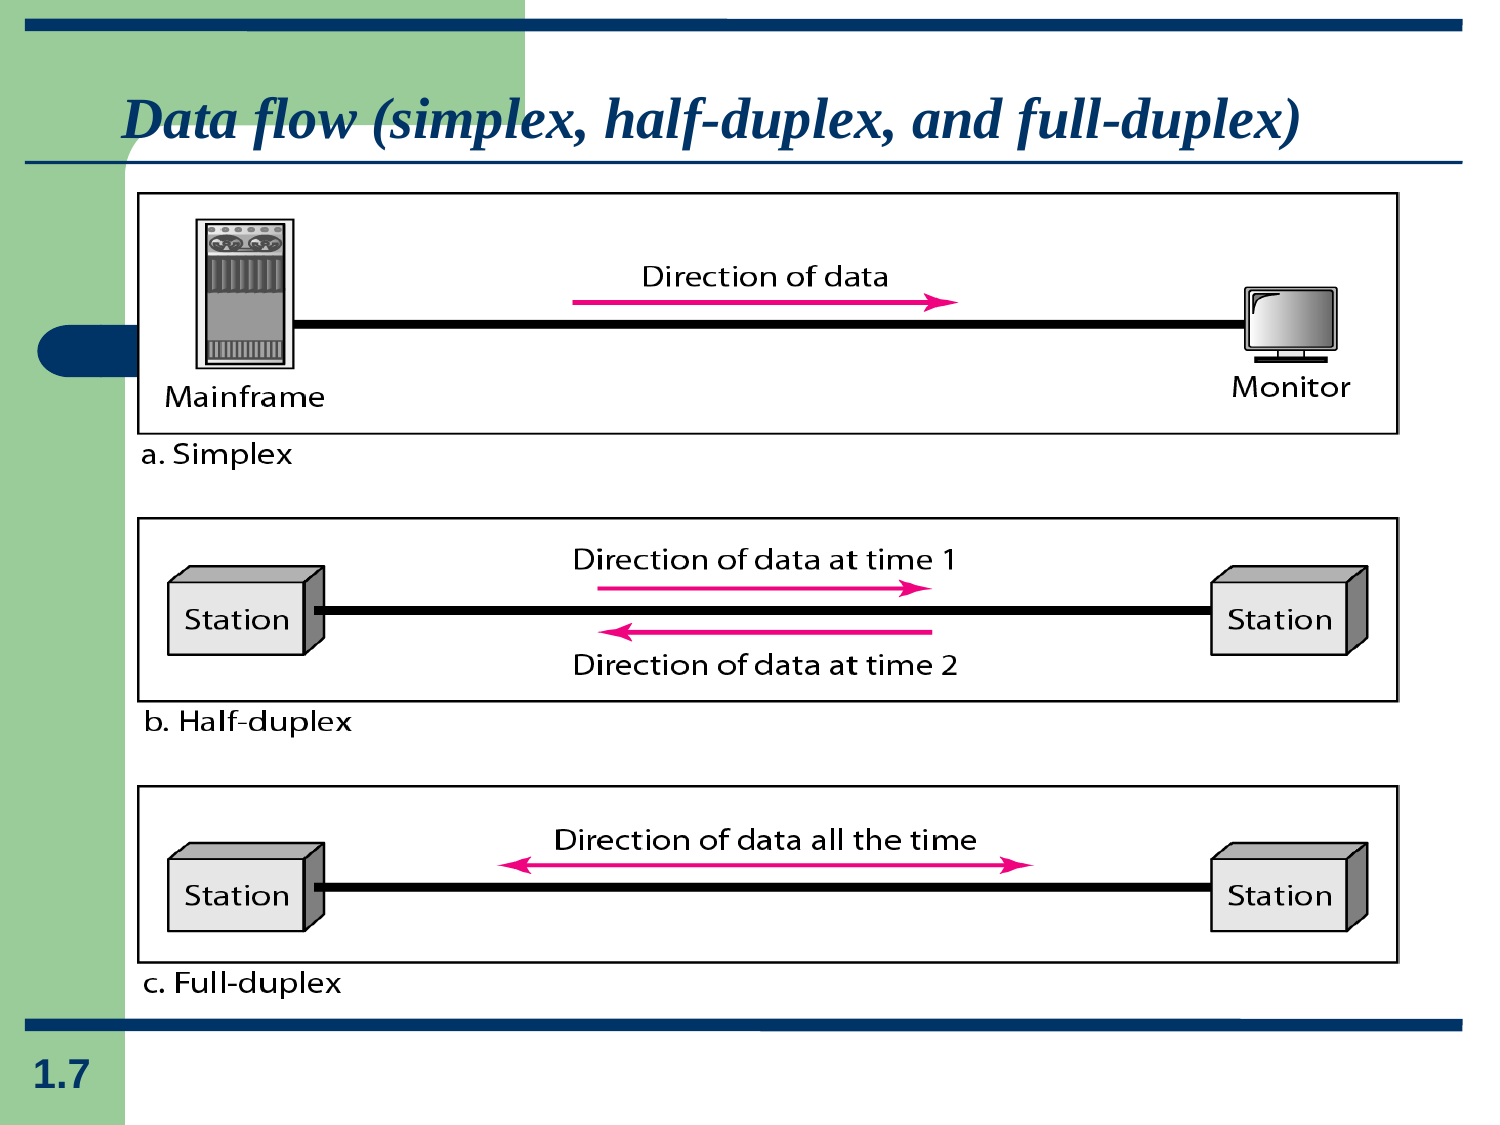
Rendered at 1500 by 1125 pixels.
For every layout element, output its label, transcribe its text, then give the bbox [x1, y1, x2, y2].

slide_number 1.7 [13, 1023, 111, 1105]
picture [137, 191, 1401, 1001]
text_box Data flow (simplex, half-duplex, and full-duplex) [82, 72, 1495, 158]
